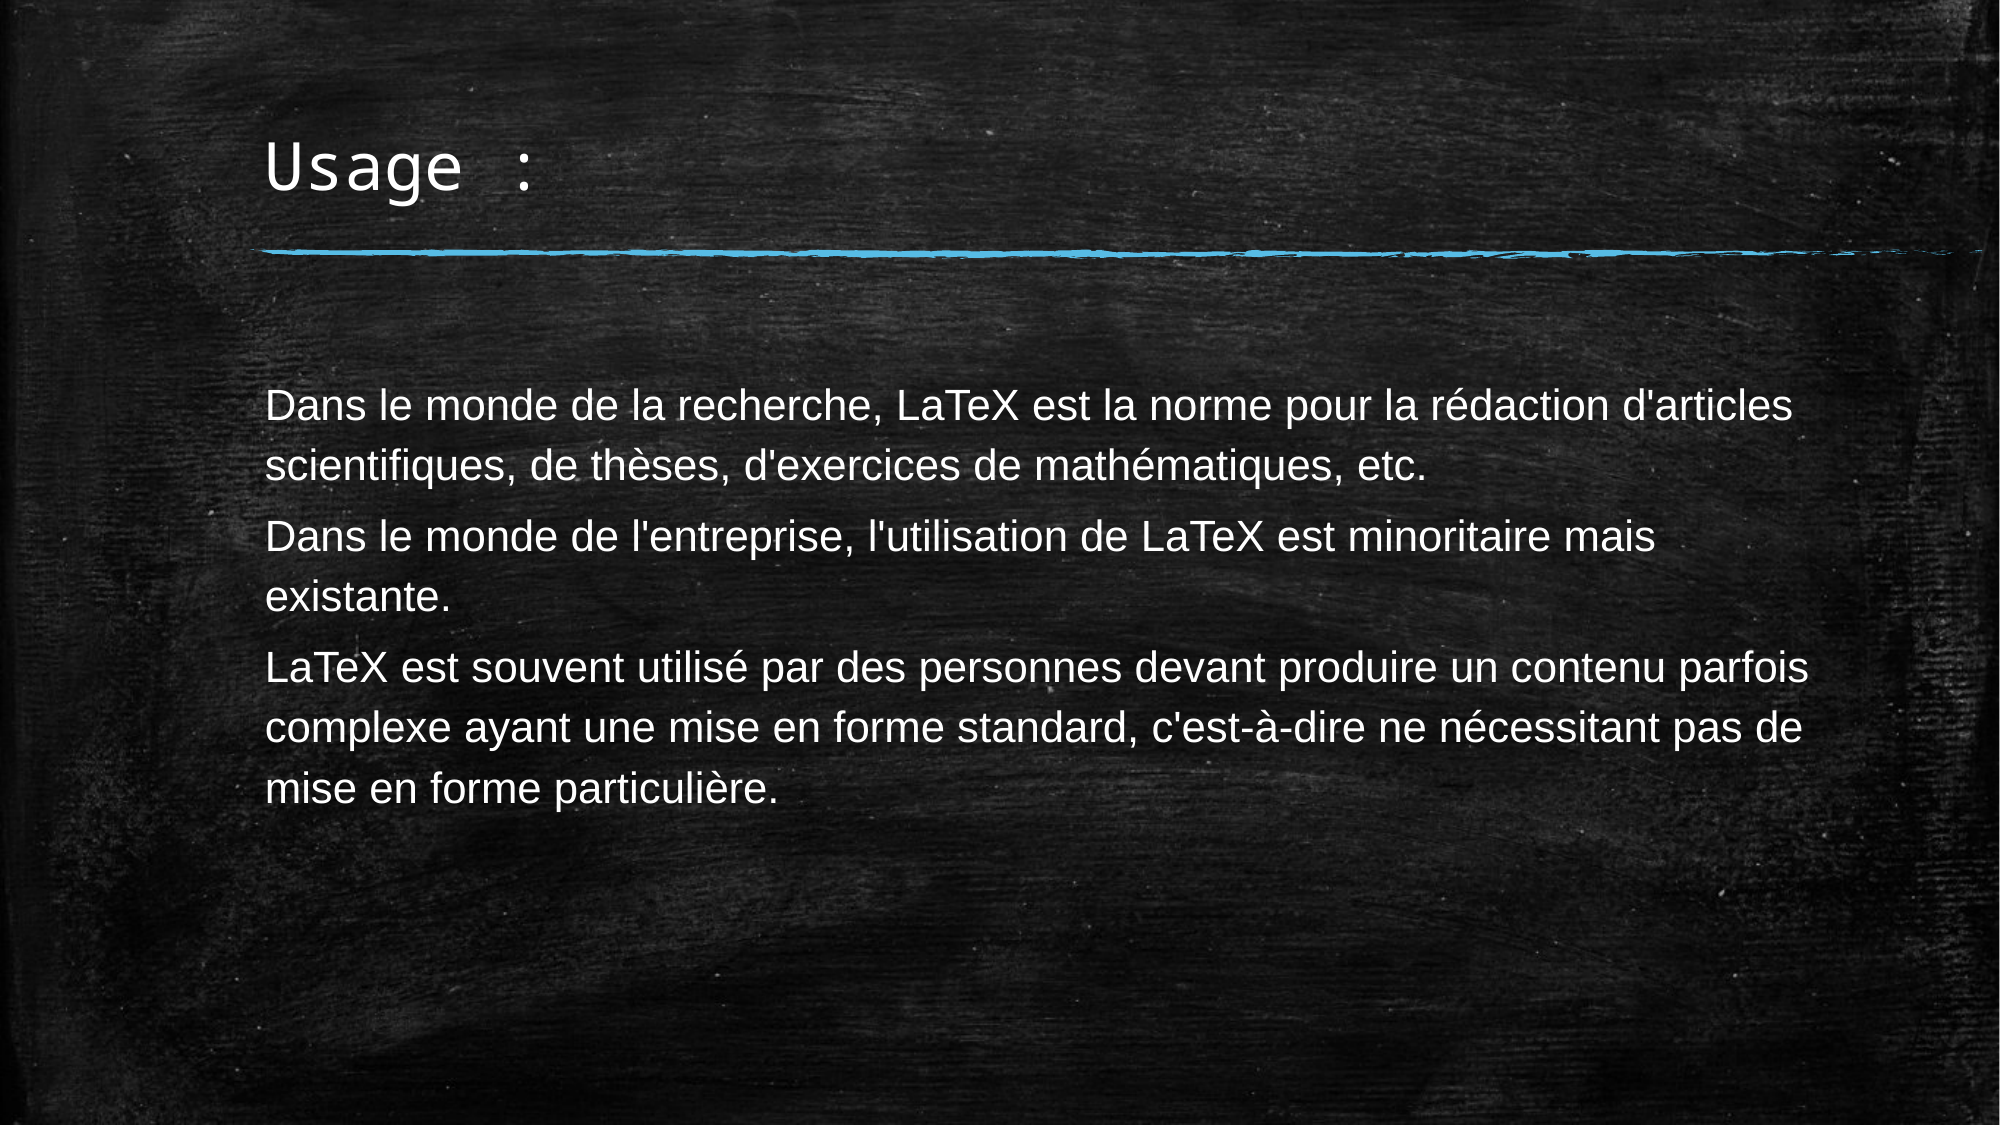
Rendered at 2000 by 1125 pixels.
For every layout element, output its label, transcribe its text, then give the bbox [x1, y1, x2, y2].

title Usage : [249, 45, 1750, 213]
picture [0, 0, 2000, 1125]
list Dans le monde de la recherche, LaTeX est la norme pour la rédaction d'articles scientifiques, de thèses, d'exercices de mathématiques, etc. Dans le monde de l'entreprise, l'utilisation de LaTeX est minoritaire mais existante. LaTeX est souvent utilisé par des personnes devant produire un contenu parfois complexe ayant une mise en forme standard, c'est-à-dire ne nécessitant pas de mise en forme particulière. [249, 302, 1870, 1013]
